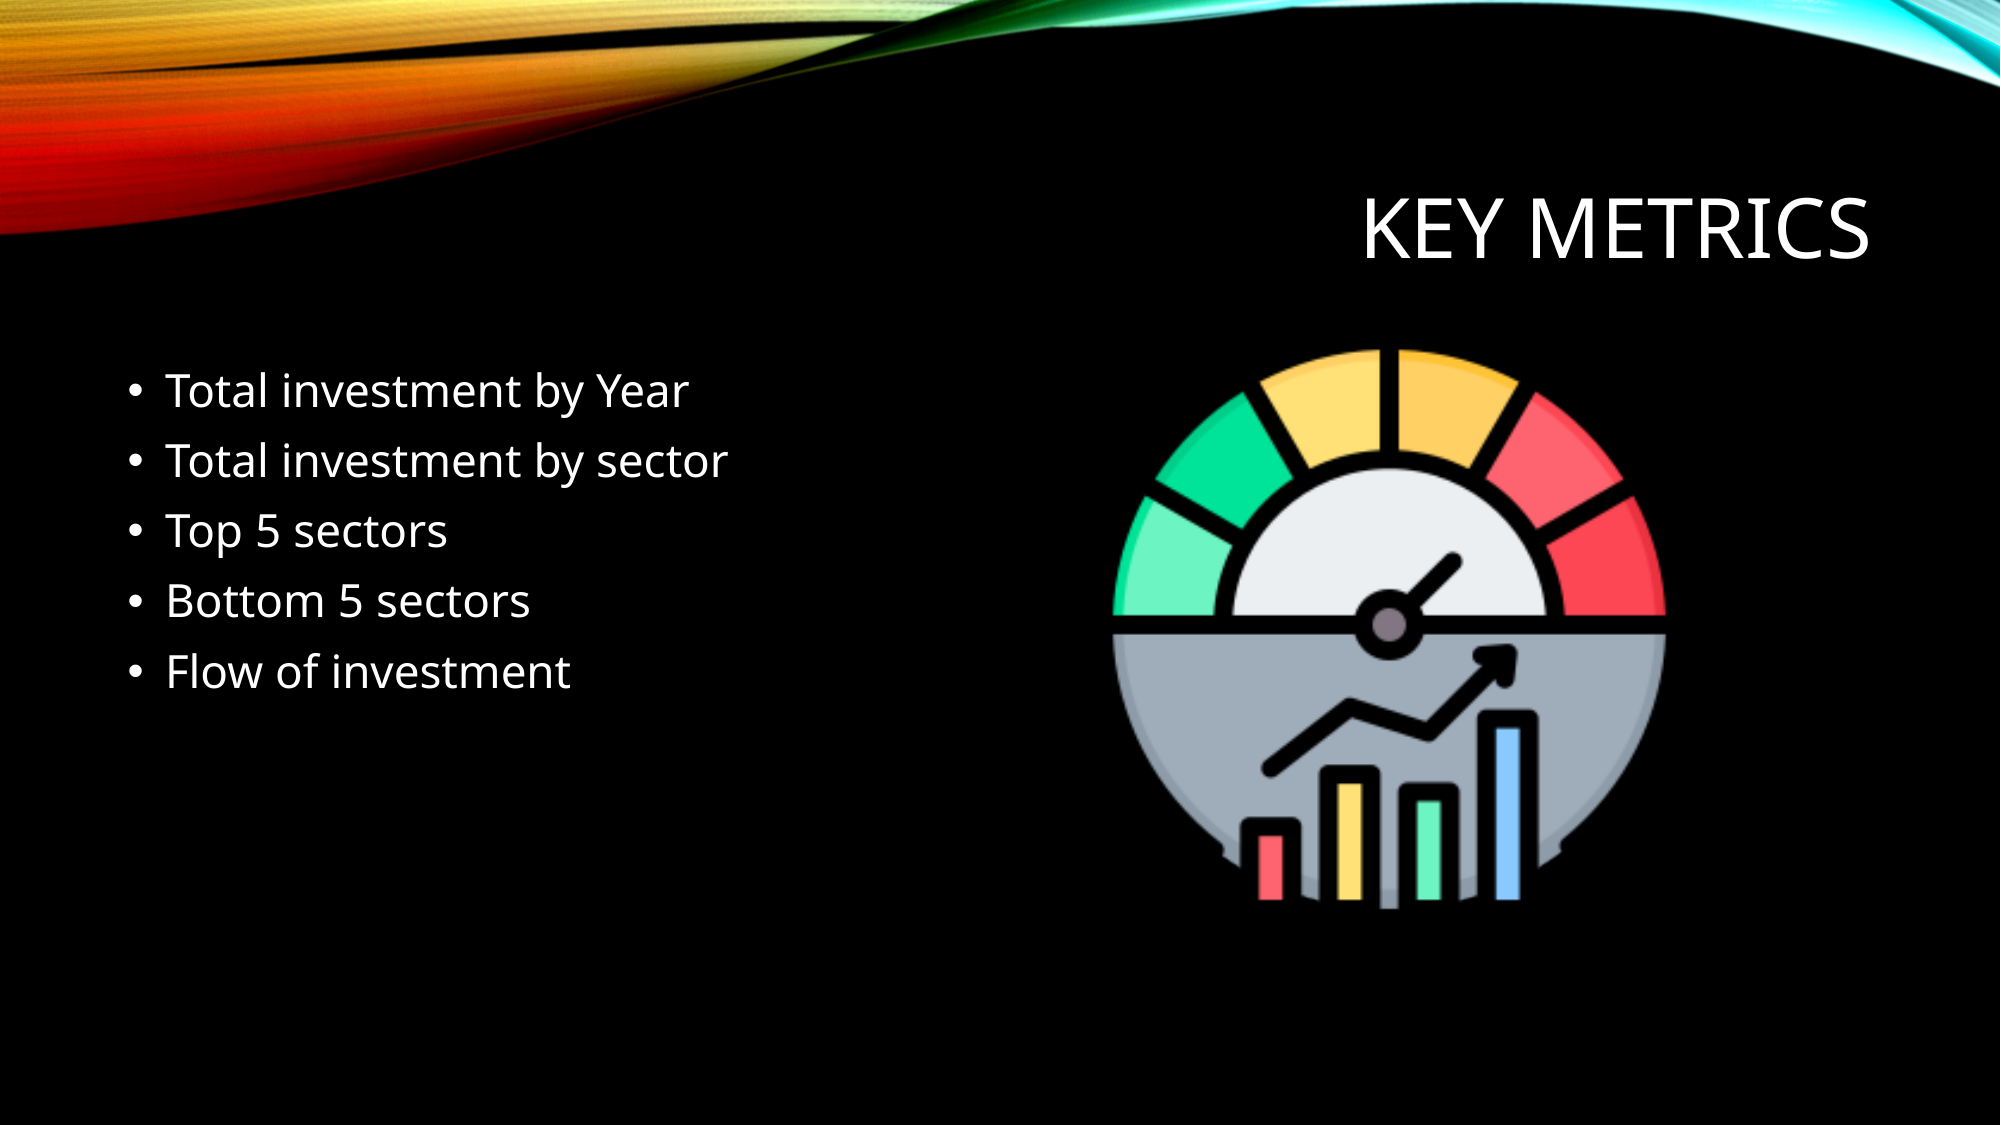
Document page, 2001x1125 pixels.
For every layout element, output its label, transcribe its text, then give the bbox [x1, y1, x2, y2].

picture [0, 0, 2000, 237]
picture [1084, 322, 1695, 930]
title Key metrics [474, 125, 1888, 338]
list Total investment by Year Total investment by sector Top 5 sectors Bottom 5 sectors Flow of investment [112, 360, 1888, 1021]
